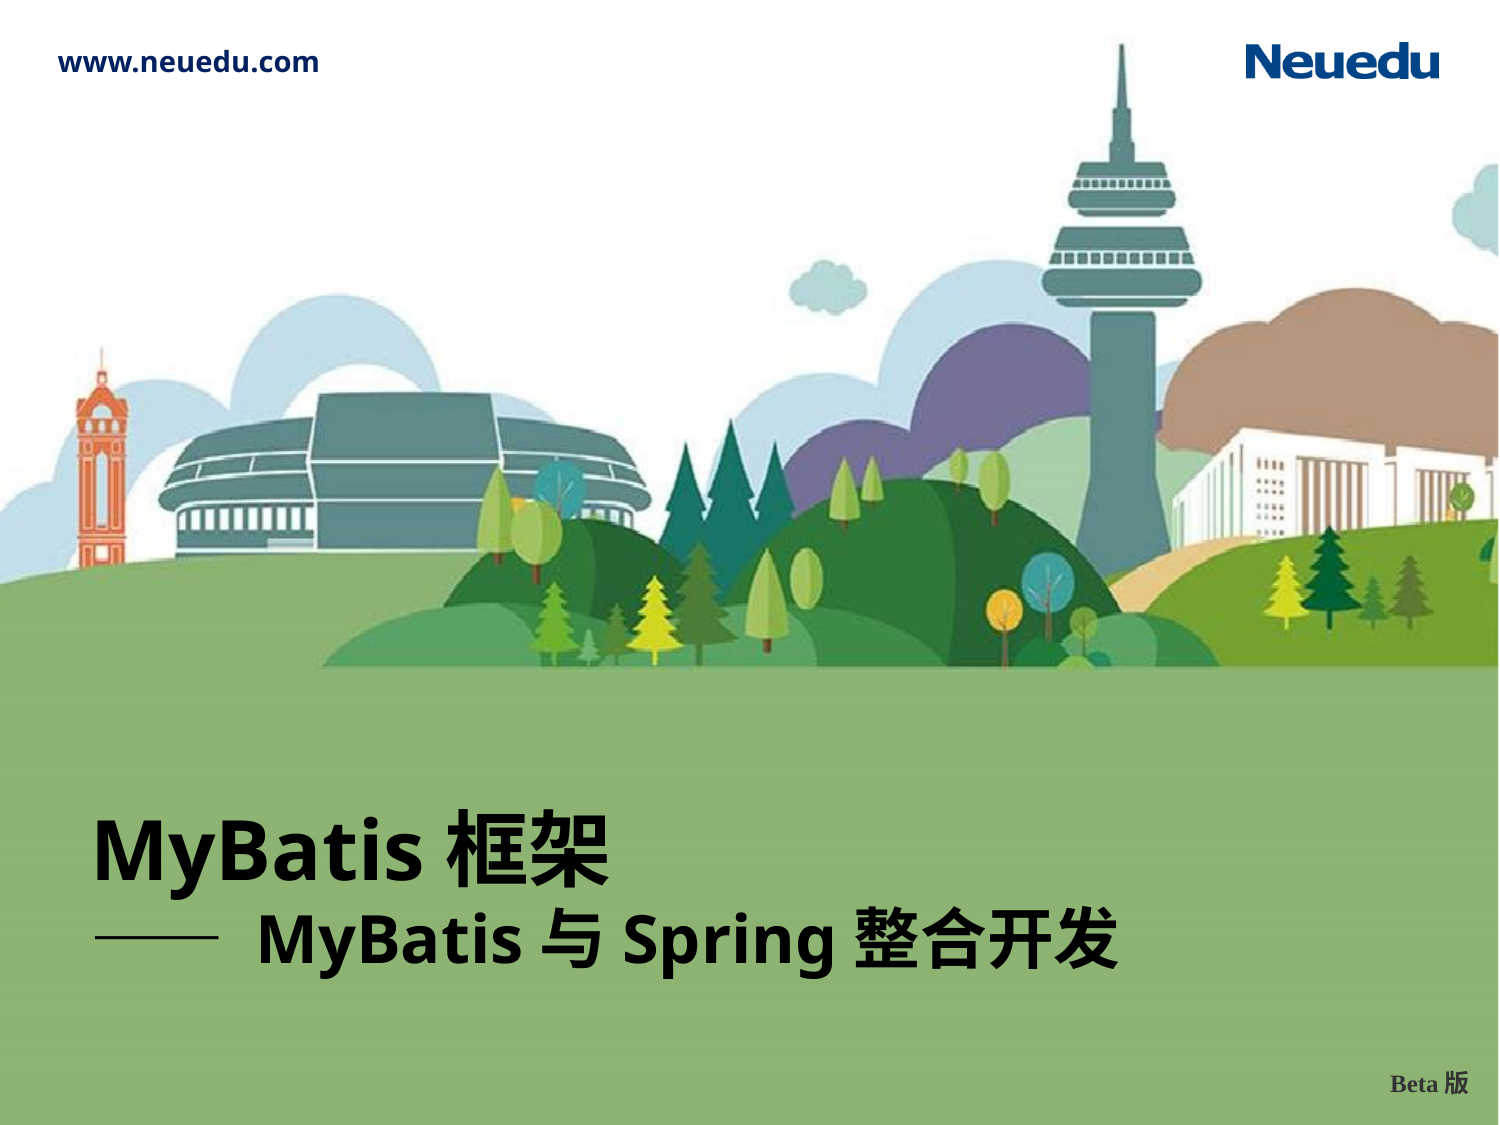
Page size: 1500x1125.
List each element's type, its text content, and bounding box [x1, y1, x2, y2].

picture [0, 35, 1500, 1125]
text_box Beta版 [1375, 1060, 1485, 1106]
title MyBatis框架 —— MyBatis与Spring整合开发 [75, 739, 1426, 1035]
